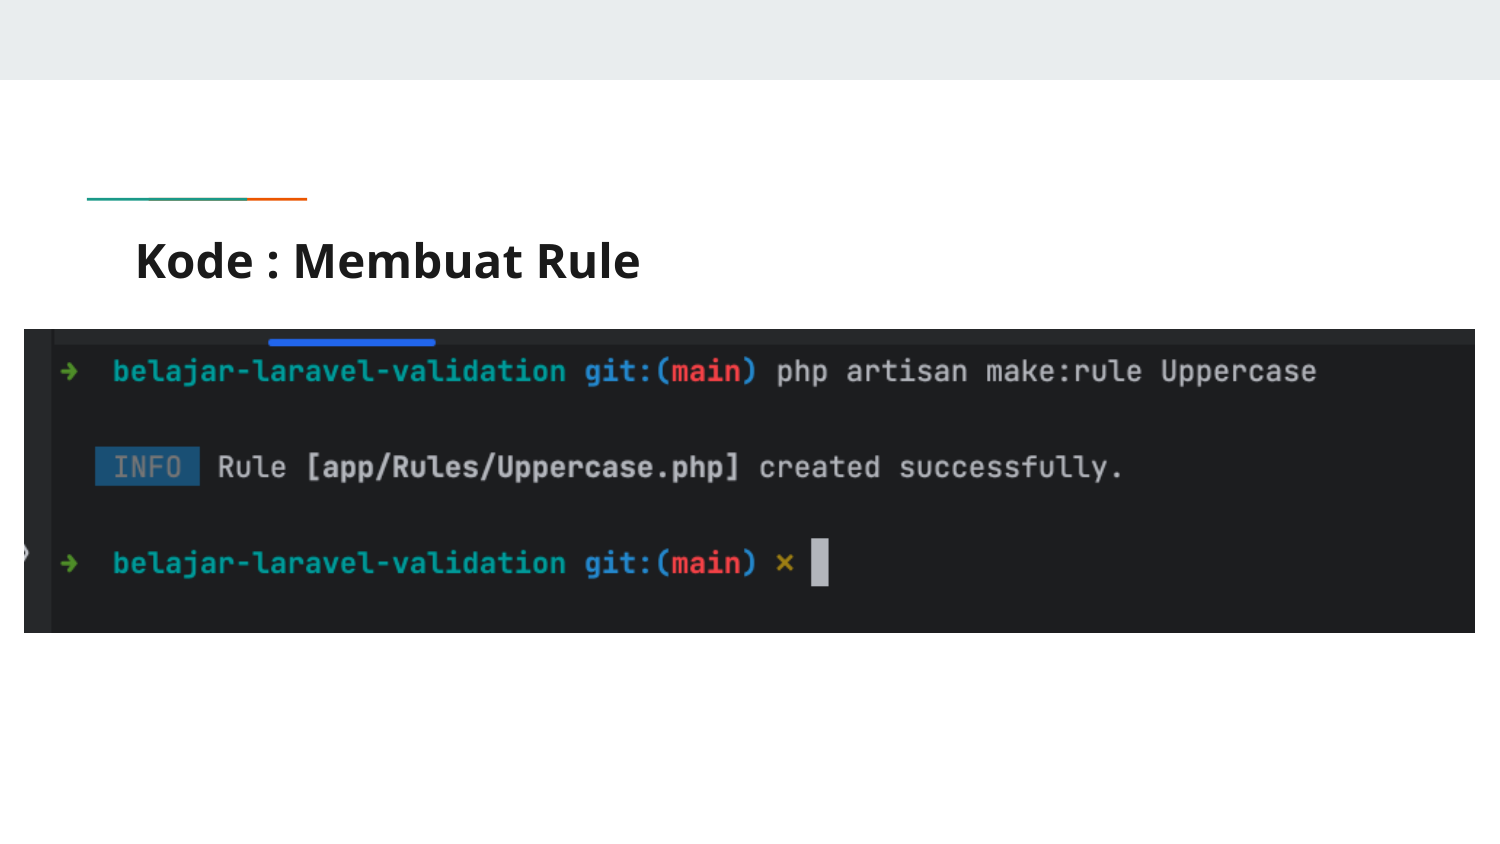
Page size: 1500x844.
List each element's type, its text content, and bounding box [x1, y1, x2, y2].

picture [24, 328, 1476, 634]
title Kode : Membuat Rule [119, 216, 1381, 305]
